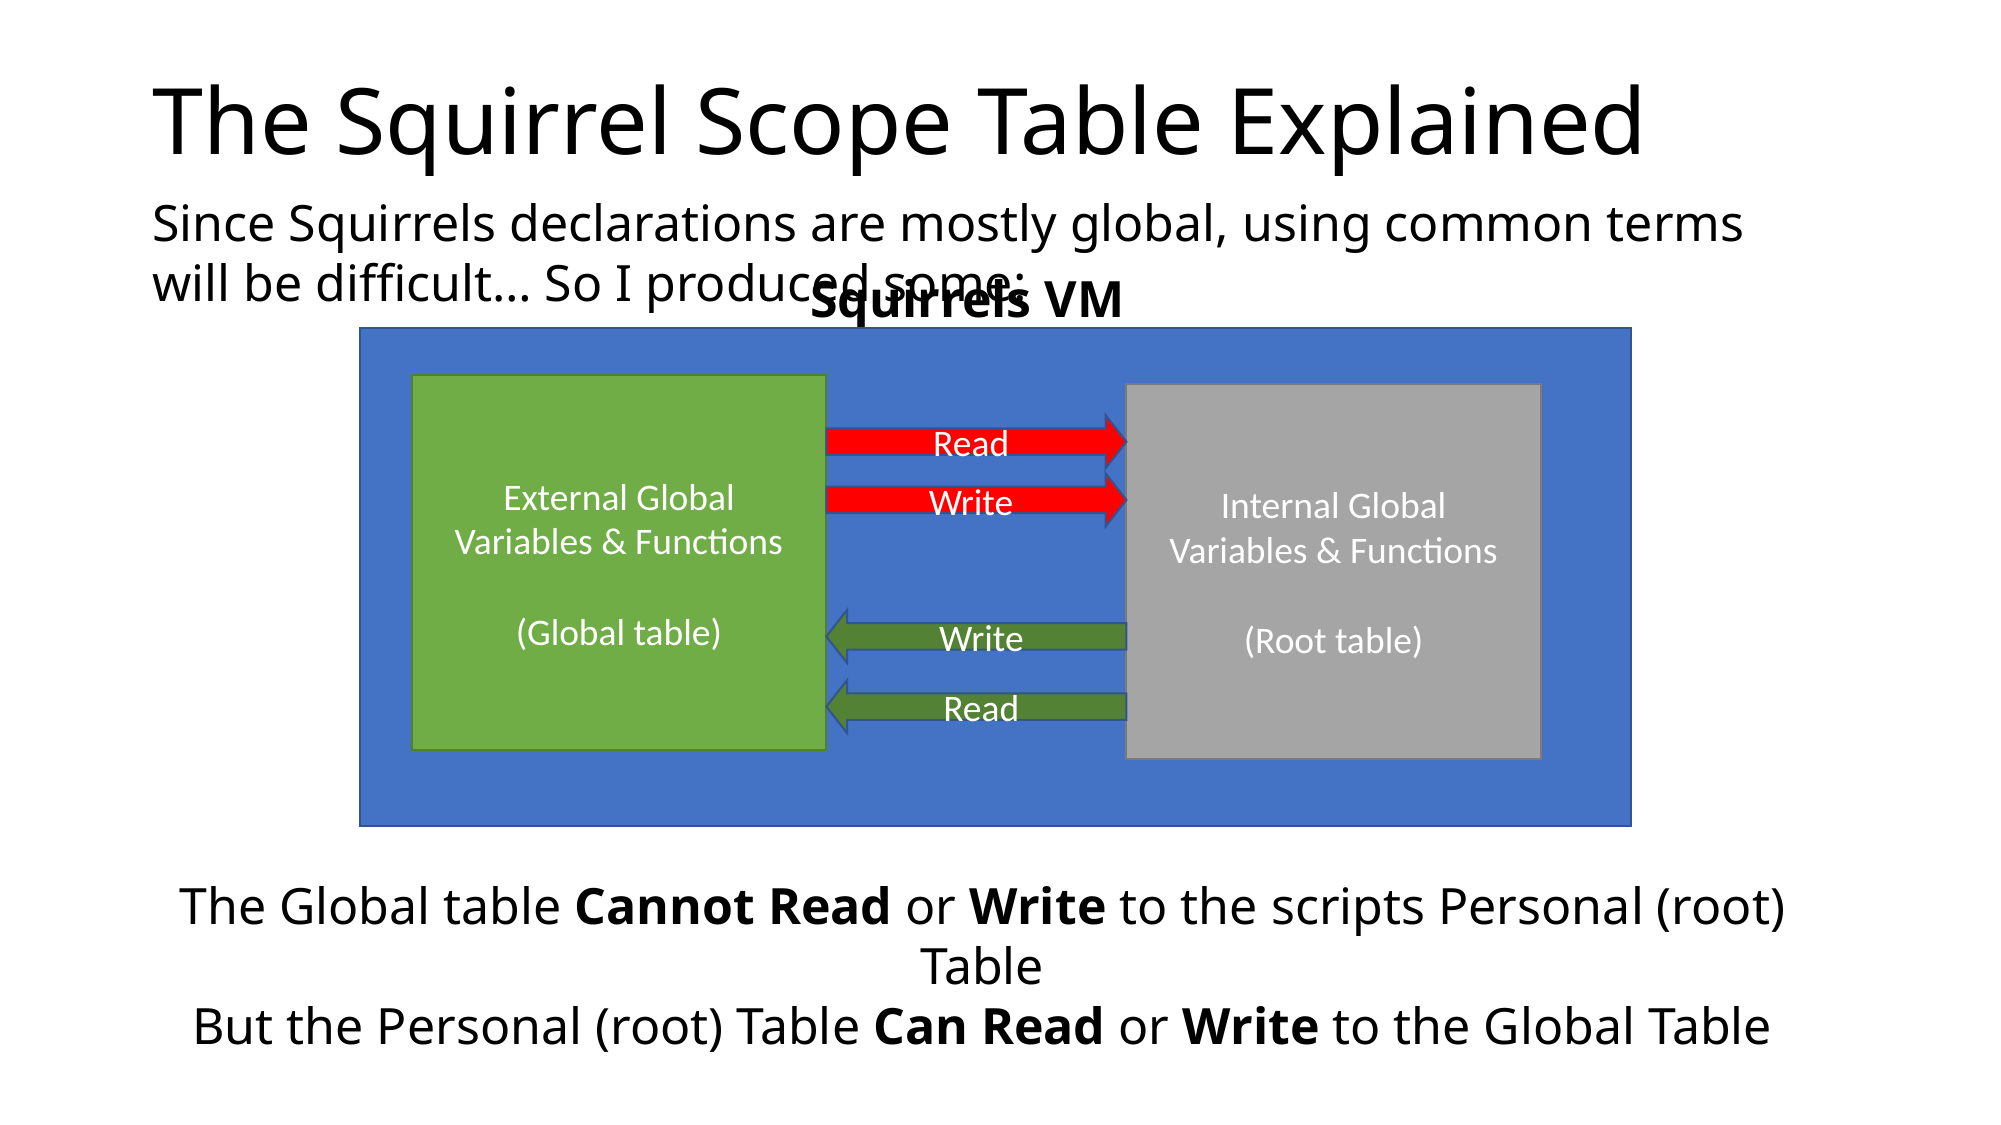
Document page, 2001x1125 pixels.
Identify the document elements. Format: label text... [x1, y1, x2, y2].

text_box Since Squirrels declarations are mostly global, using common terms will be difficult… So I produced some: [137, 183, 1828, 319]
text_box Write [825, 470, 1128, 530]
title The Squirrel Scope Table Explained [137, 59, 1863, 190]
text_box External Global Variables & Functions (Global table) [411, 374, 827, 751]
text_box Internal Global Variables & Functions (Root table) [1125, 383, 1542, 760]
text_box Read [824, 677, 1128, 737]
text_box [359, 327, 1632, 827]
text_box Write [824, 606, 1128, 666]
text_box Read [825, 412, 1128, 470]
text_box The Global table Cannot Read or Write to the scripts Personal (root) Table But the Personal (root) Table Can Read or Write to the Global Table [137, 866, 1828, 1062]
text_box Squirrels VM [601, 236, 1334, 327]
